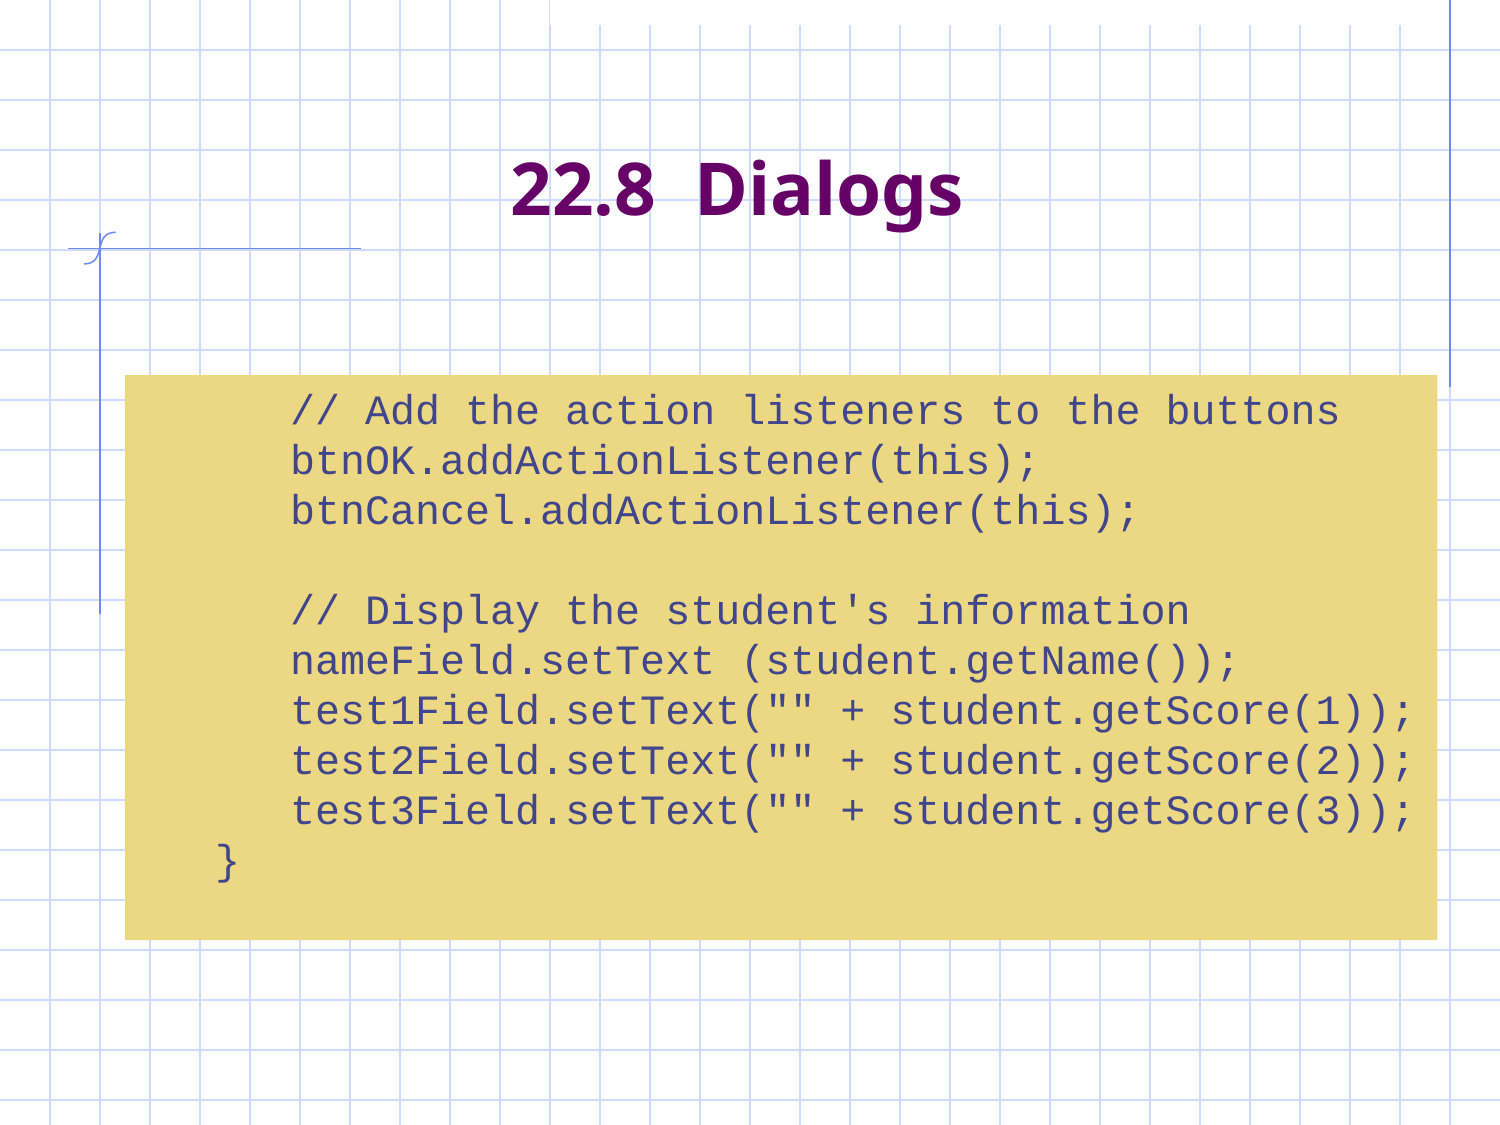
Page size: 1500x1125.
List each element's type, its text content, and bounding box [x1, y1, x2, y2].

title 22.8 Dialogs [99, 50, 1375, 238]
text_box // Add the action listeners to the buttons btnOK.addActionListener(this); btnCancel.addActionListener(this); // Display the student's information nameField.setText (student.getName()); test1Field.setText("" + student.getScore(1)); test2Field.setText("" + student.getScore(2)); test3Field.setText("" + student.getScore(3)); } [125, 375, 1438, 941]
